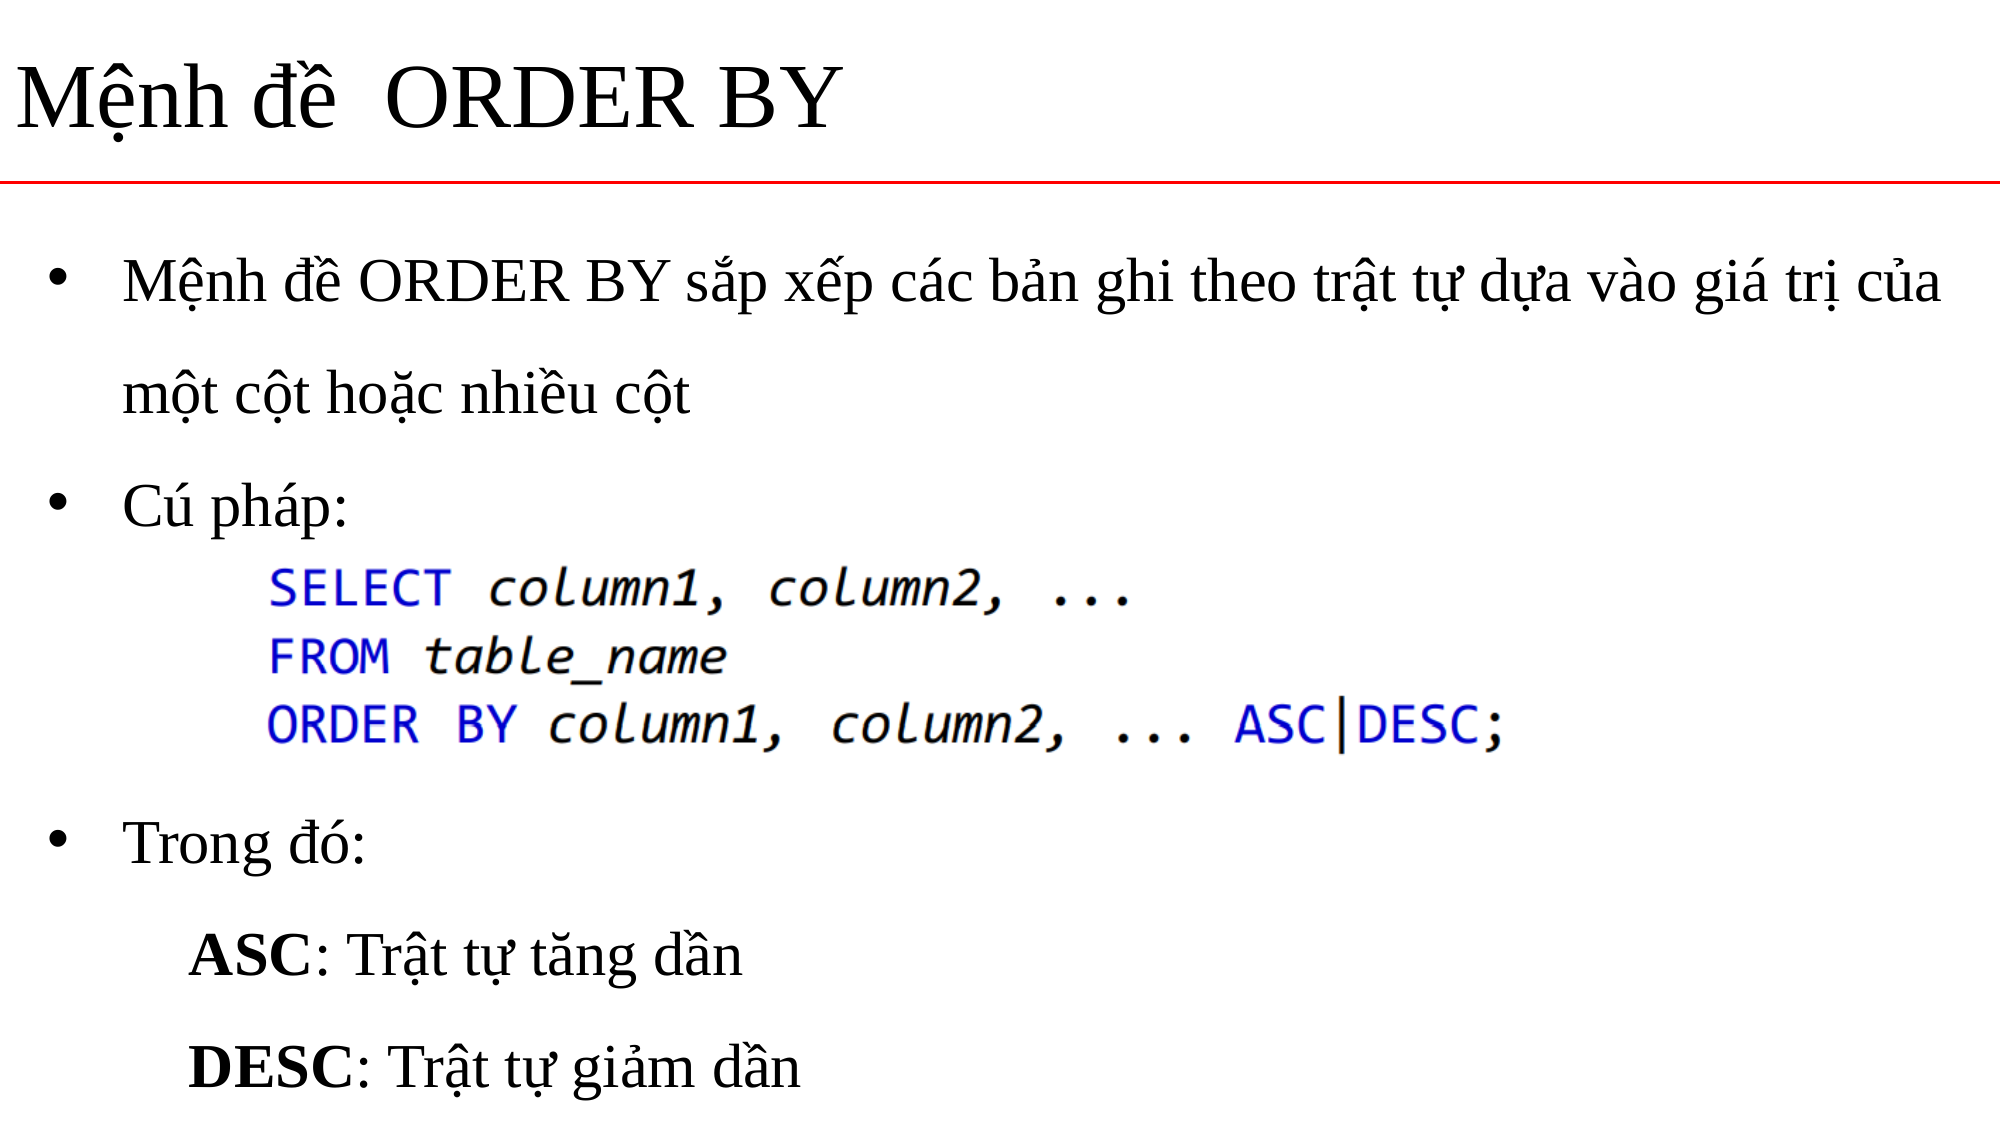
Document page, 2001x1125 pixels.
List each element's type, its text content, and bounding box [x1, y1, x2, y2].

picture [216, 541, 1575, 795]
text_box Mệnh đề ORDER BY sắp xếp các bản ghi theo trật tự dựa vào giá trị của một cột hoặc nhiều cột Cú pháp: Trong đó: ASC: Trật tự tăng dần DESC: Trật tự giảm dần [32, 195, 1968, 1125]
text_box Mệnh đề ORDER BY [0, 28, 1772, 155]
